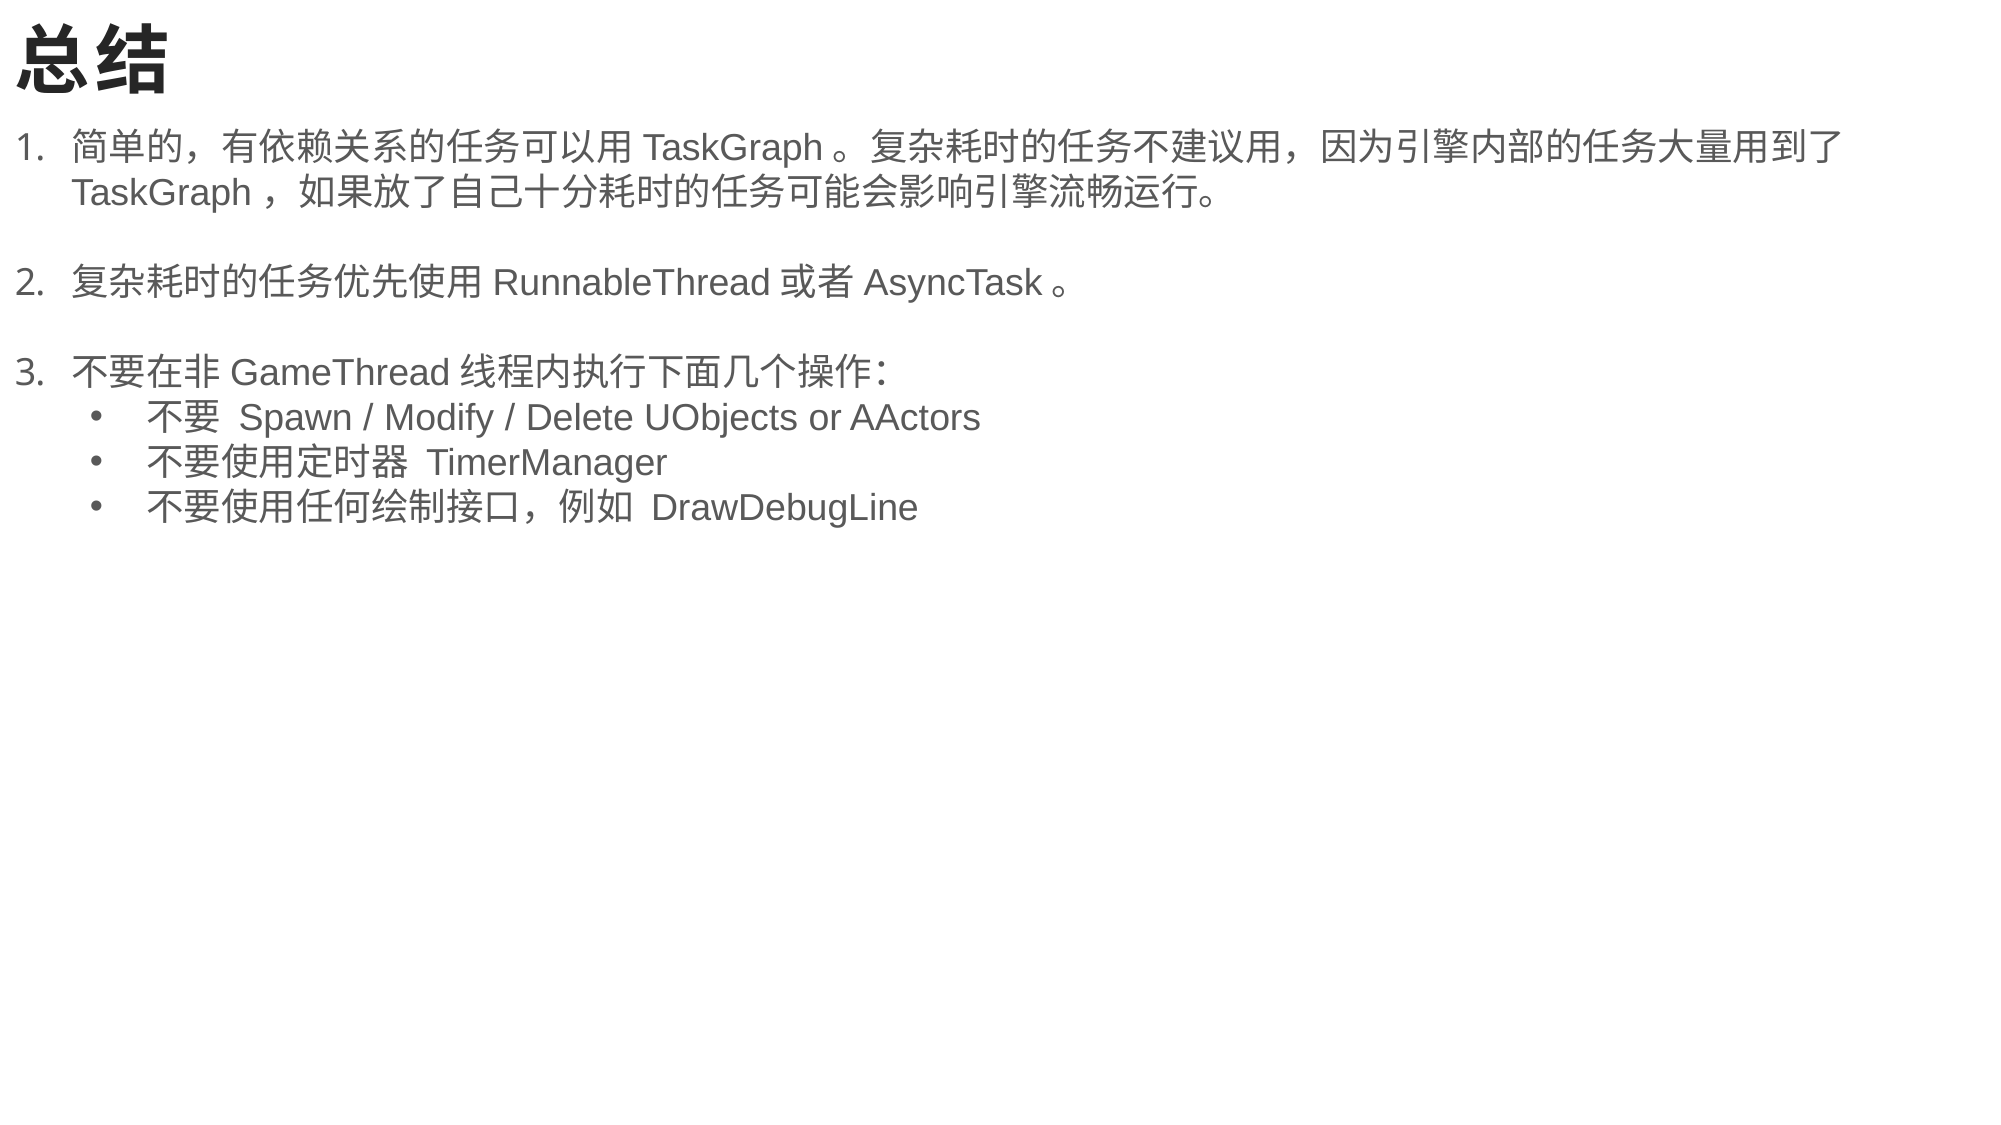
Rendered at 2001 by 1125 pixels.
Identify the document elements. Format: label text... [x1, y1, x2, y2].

text_box 简单的，有依赖关系的任务可以用TaskGraph。复杂耗时的任务不建议用，因为引擎内部的任务大量用到了TaskGraph，如果放了自己十分耗时的任务可能会影响引擎流畅运行。 复杂耗时的任务优先使用RunnableThread或者AsyncTask。 不要在非GameThread线程内执行下面几个操作： 不要 Spawn / Modify / Delete UObjects or AActors 不要使用定时器 TimerManager 不要使用任何绘制接口，例如 DrawDebugLine [0, 115, 1952, 536]
title 总结 [0, 0, 1800, 115]
